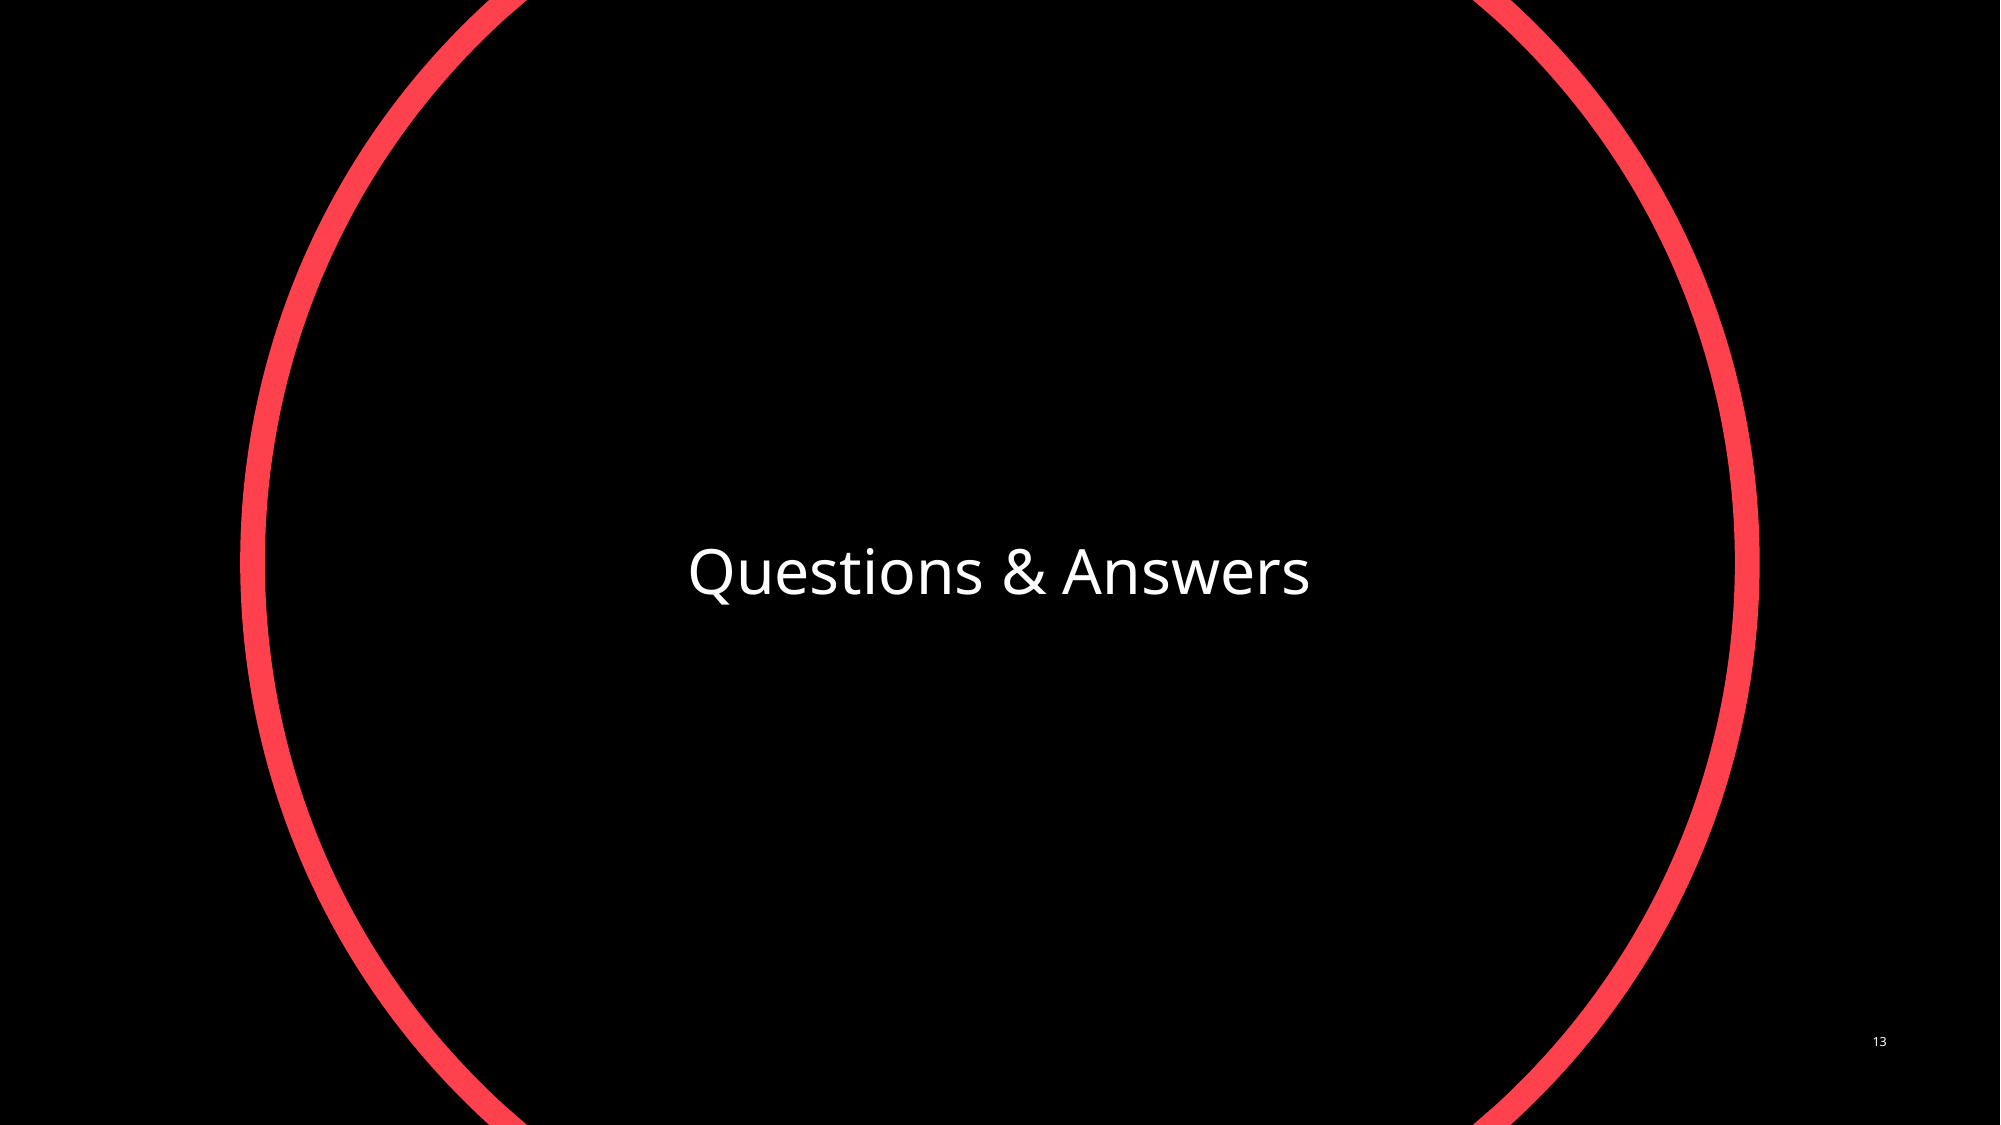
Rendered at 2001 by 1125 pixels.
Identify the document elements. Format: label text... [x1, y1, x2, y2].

title Questions & Answers [265, 247, 1735, 877]
slide_number 13 [1841, 1035, 1887, 1051]
